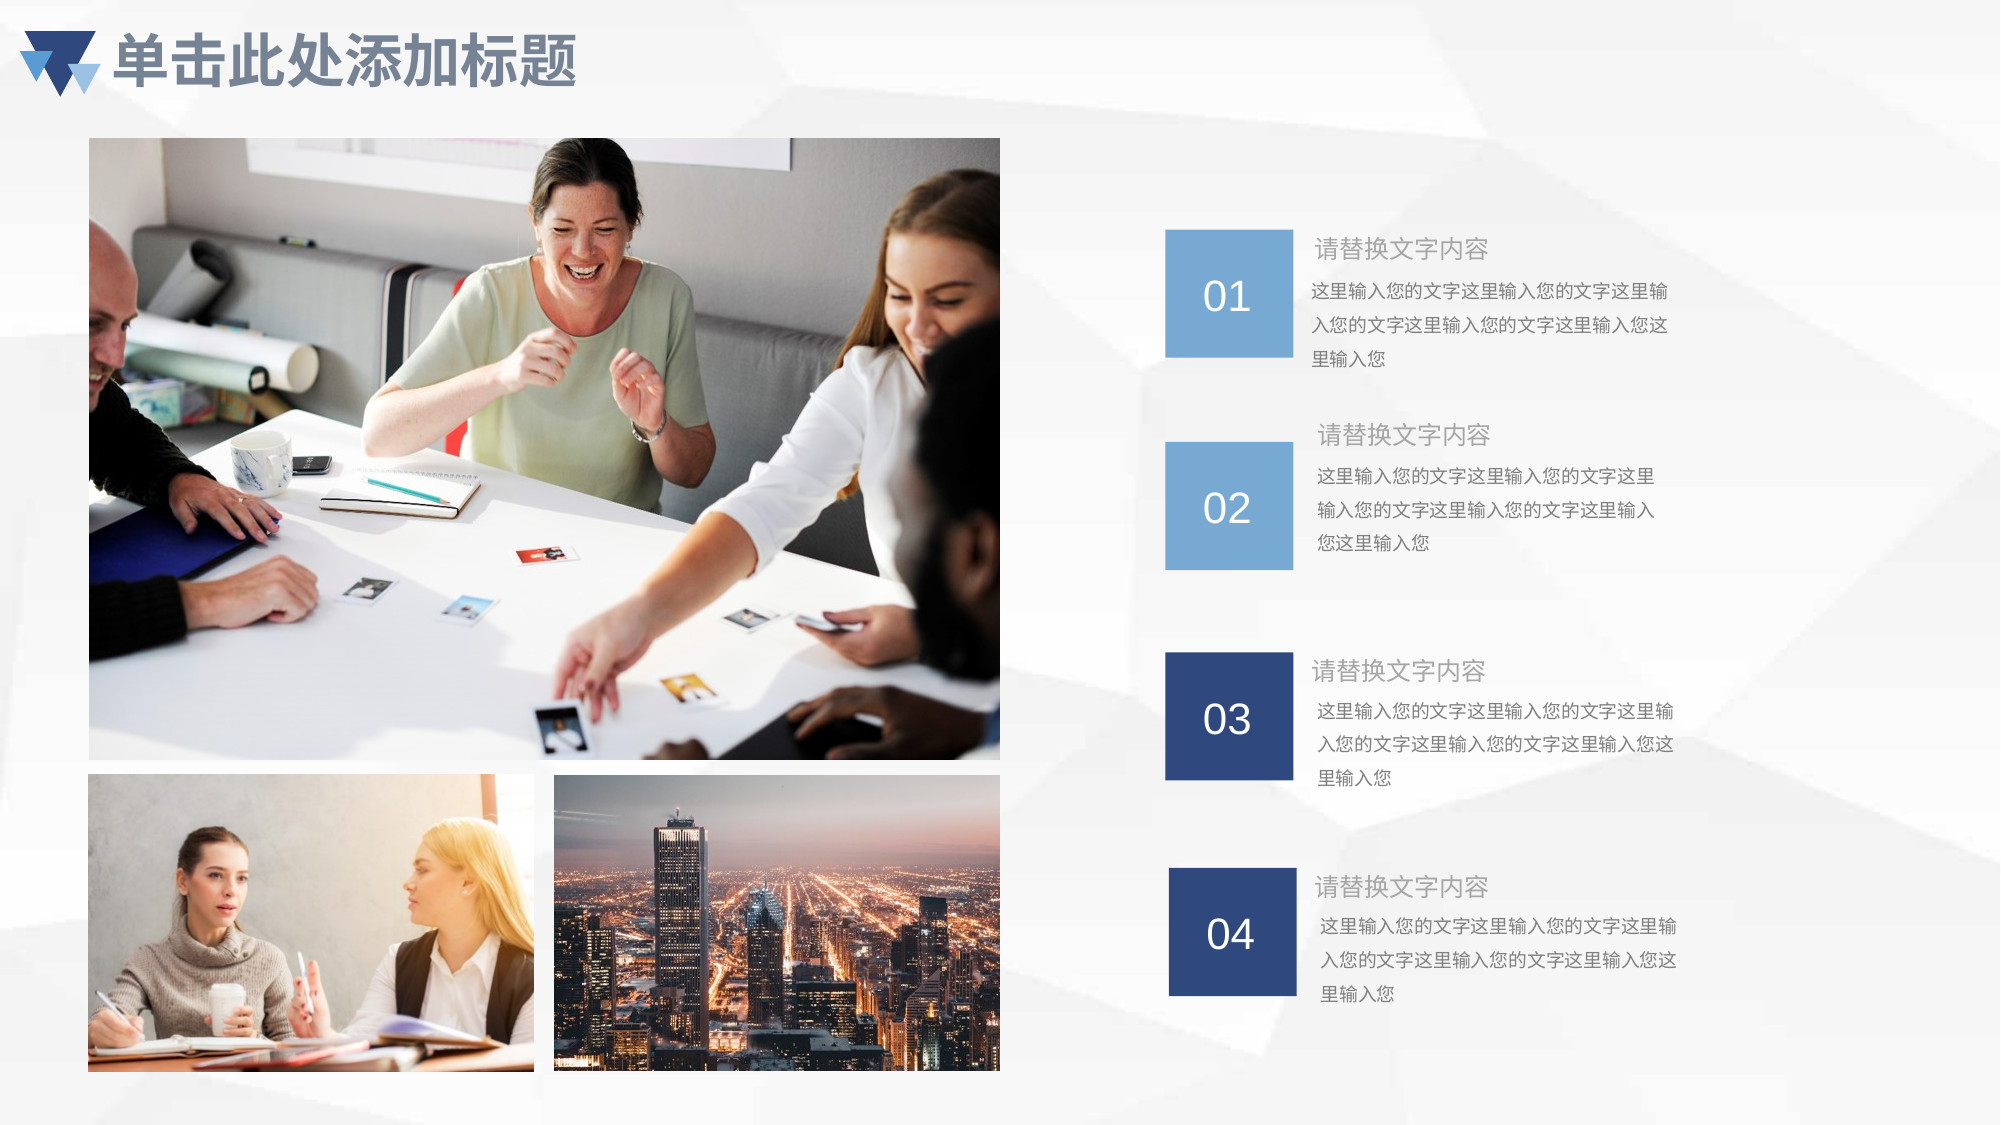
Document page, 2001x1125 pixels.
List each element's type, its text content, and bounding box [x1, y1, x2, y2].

text_box 这里输入您的文字这里输入您的文字这里输入您的文字这里输入您的文字这里输入您这里输入您 [1311, 268, 1676, 375]
text_box 请替换文字内容 [1293, 637, 1487, 698]
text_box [1165, 652, 1294, 781]
text_box 这里输入您的文字这里输入您的文字这里输入您的文字这里输入您的文字这里输入您这里输入您 [1317, 453, 1663, 556]
text_box 这里输入您的文字这里输入您的文字这里输入您的文字这里输入您的文字这里输入您这里输入您 [1320, 903, 1685, 1010]
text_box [1168, 867, 1297, 997]
text_box 请替换文字内容 [1296, 853, 1490, 914]
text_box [1165, 229, 1294, 358]
text_box 请替换文字内容 [1317, 400, 1554, 453]
picture [0, 0, 2001, 1125]
text_box 这里输入您的文字这里输入您的文字这里输入您的文字这里输入您的文字这里输入您这里输入您 [1317, 688, 1682, 795]
text_box 请替换文字内容 [1259, 215, 1490, 276]
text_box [1165, 441, 1294, 570]
